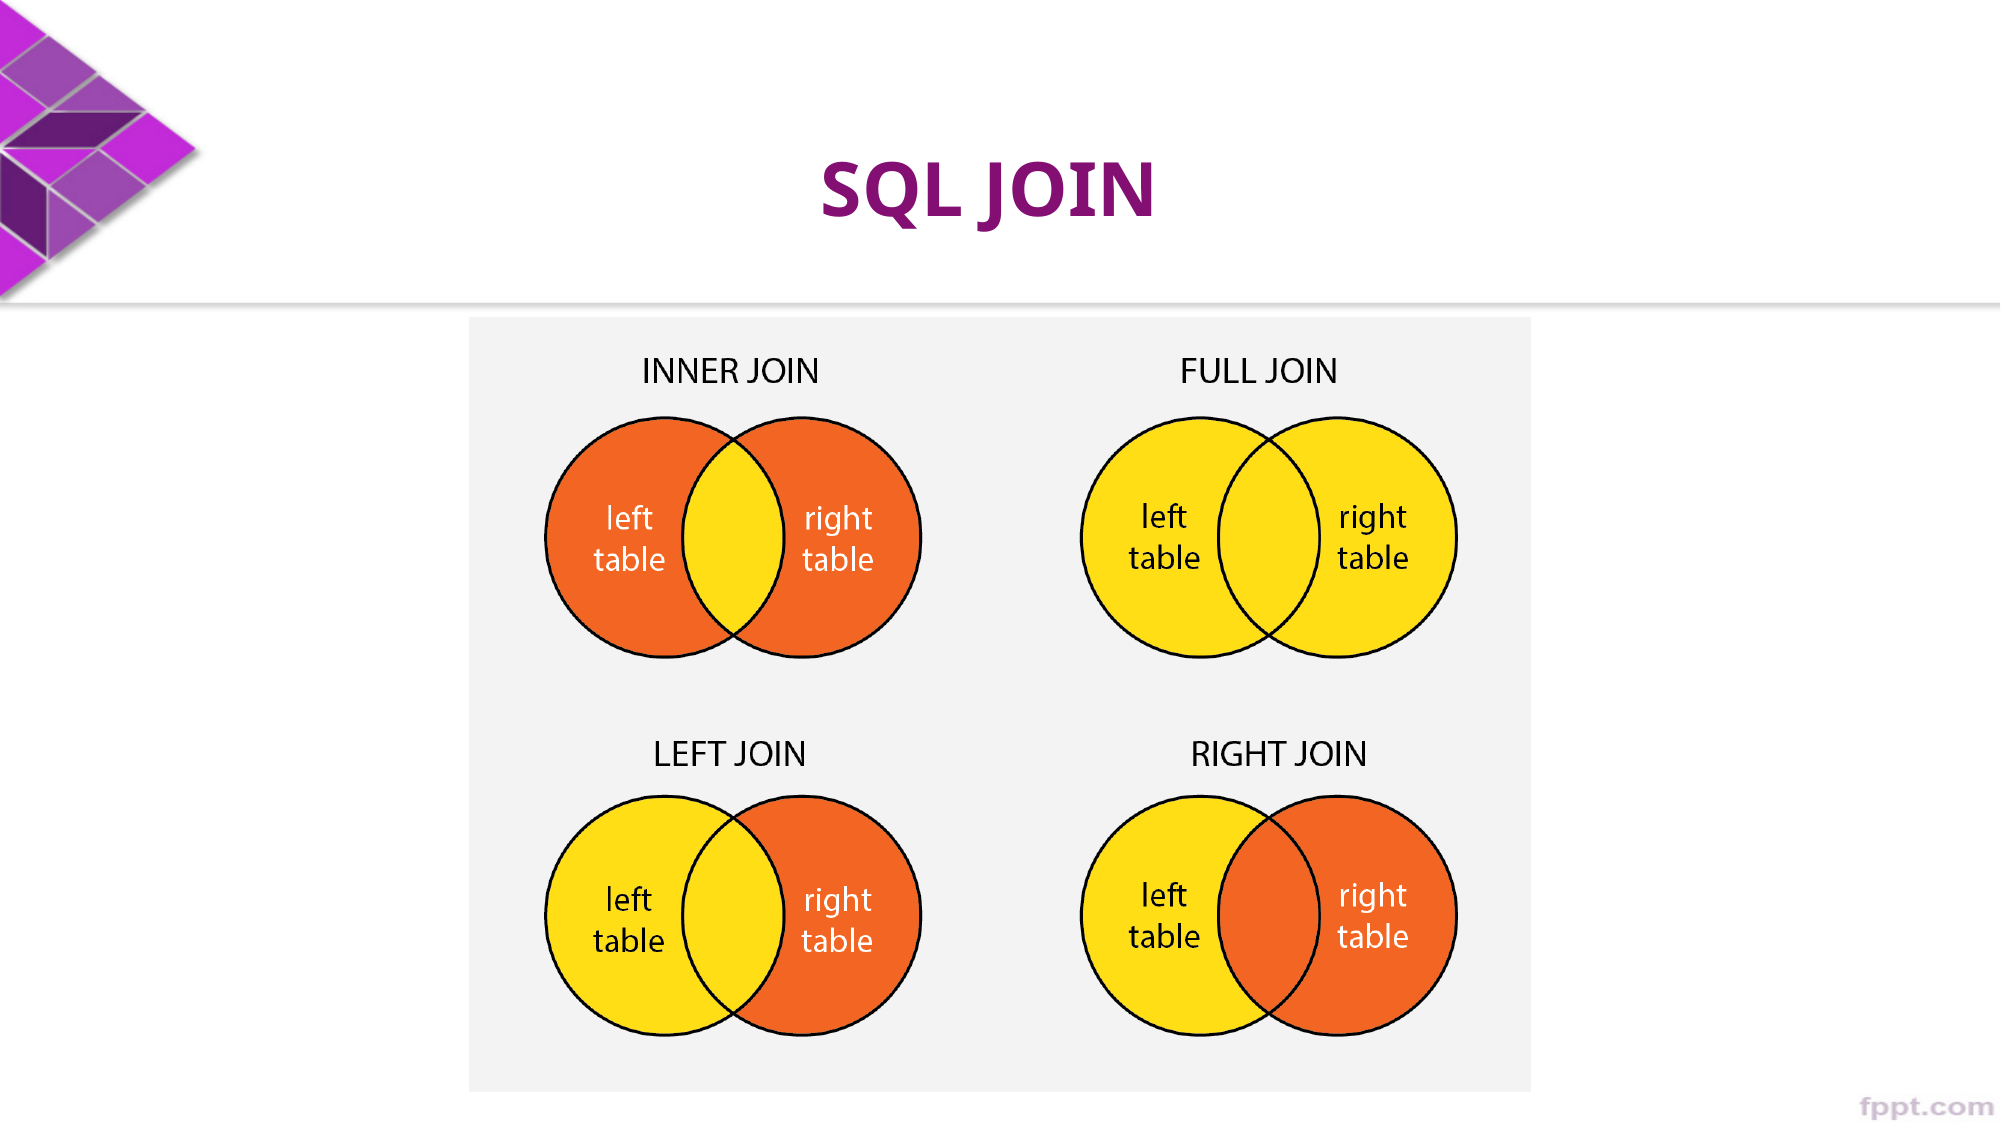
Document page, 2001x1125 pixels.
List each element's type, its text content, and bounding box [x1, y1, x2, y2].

picture [0, 0, 2001, 1125]
text_box SQL JOIN [314, 106, 1665, 268]
